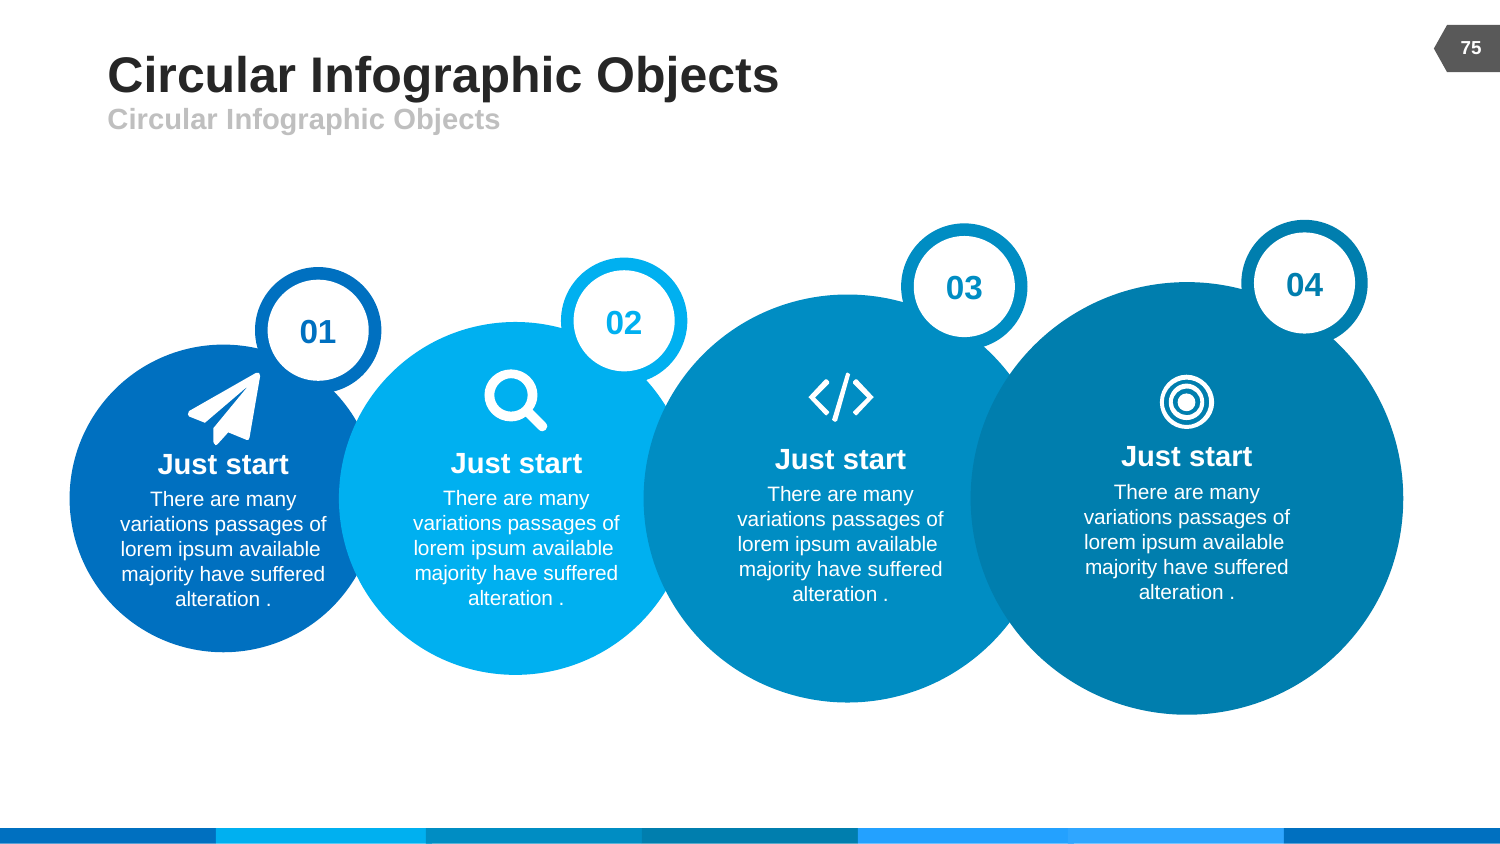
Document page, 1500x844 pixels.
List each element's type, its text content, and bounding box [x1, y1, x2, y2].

text_box [1159, 374, 1215, 429]
text_box [336, 319, 665, 677]
slide_number 75 [1439, 24, 1500, 70]
text_box [187, 376, 256, 443]
text_box [220, 402, 356, 608]
text_box [808, 379, 830, 416]
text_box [900, 223, 1028, 350]
text_box [968, 280, 1406, 717]
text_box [560, 257, 688, 385]
title Circular Infographic Objects [107, 43, 1033, 102]
text_box [67, 342, 249, 606]
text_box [1078, 437, 1295, 605]
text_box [1241, 219, 1368, 347]
text_box [641, 292, 1009, 705]
list Circular Infographic Objects [107, 101, 783, 135]
text_box [853, 379, 874, 416]
text_box [127, 621, 320, 655]
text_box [732, 439, 949, 608]
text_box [254, 266, 382, 394]
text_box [408, 443, 625, 612]
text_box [115, 444, 332, 613]
text_box [832, 372, 851, 422]
text_box [484, 369, 548, 432]
